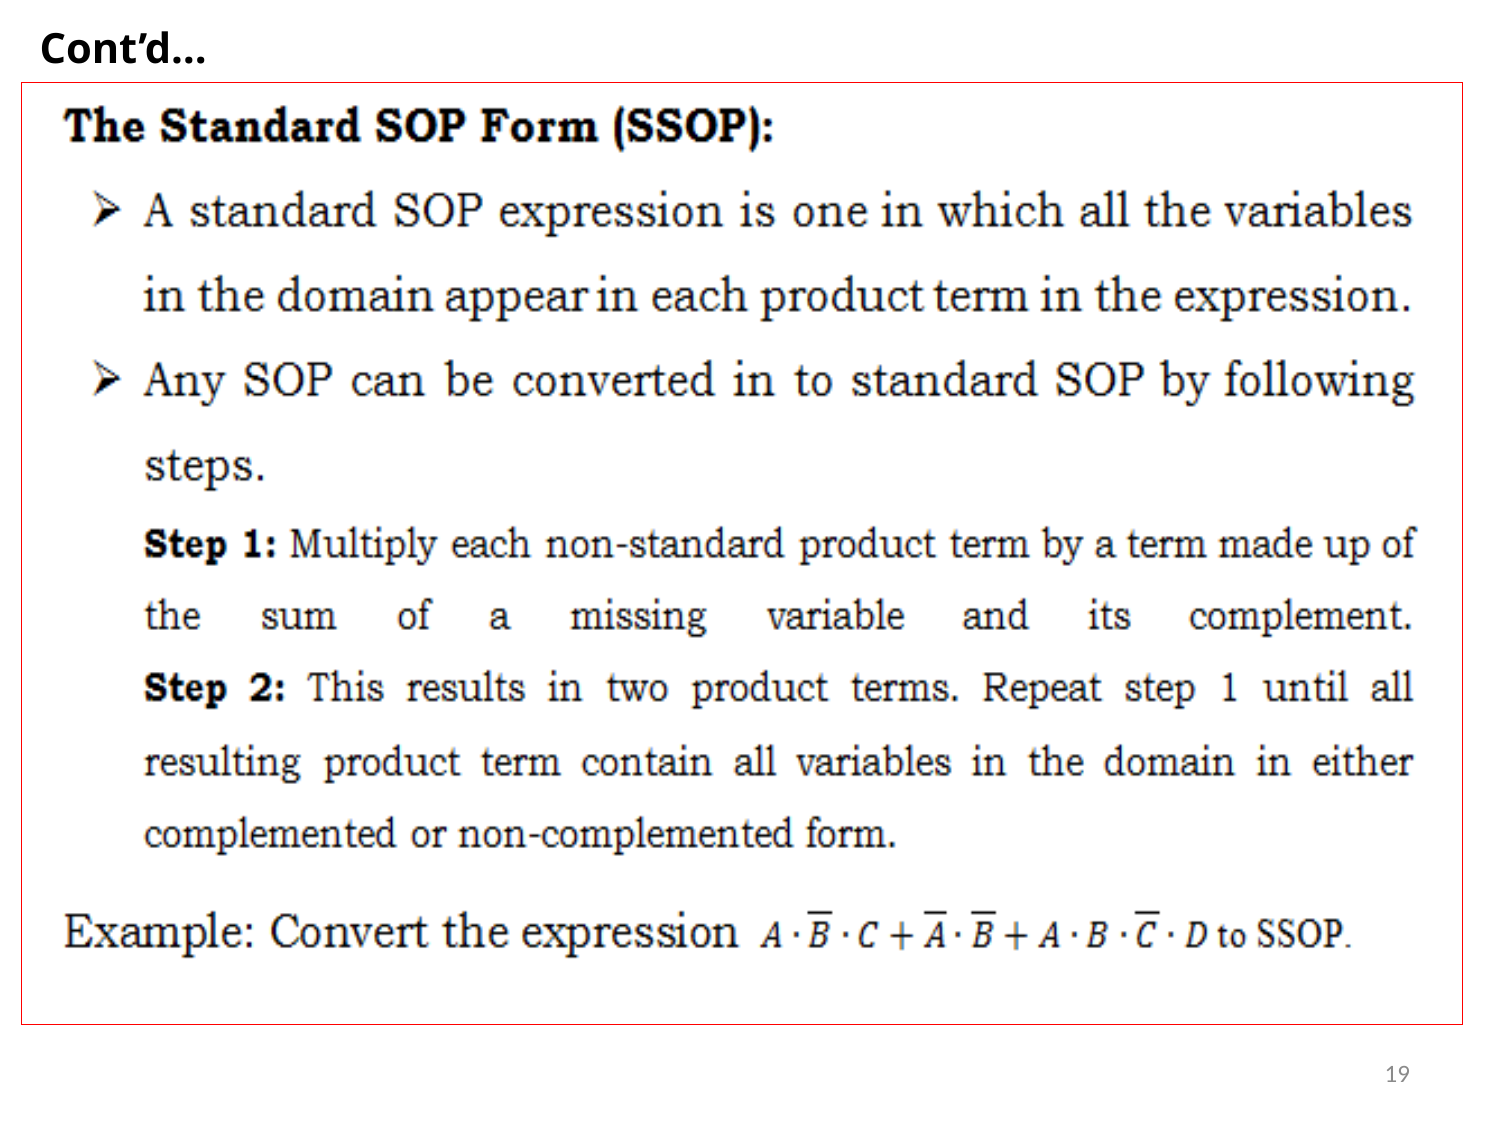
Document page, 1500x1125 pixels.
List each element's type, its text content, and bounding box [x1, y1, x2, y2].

picture [20, 81, 1463, 1026]
slide_number 19 [1074, 1042, 1425, 1103]
text_box Cont’d… [24, 14, 338, 80]
